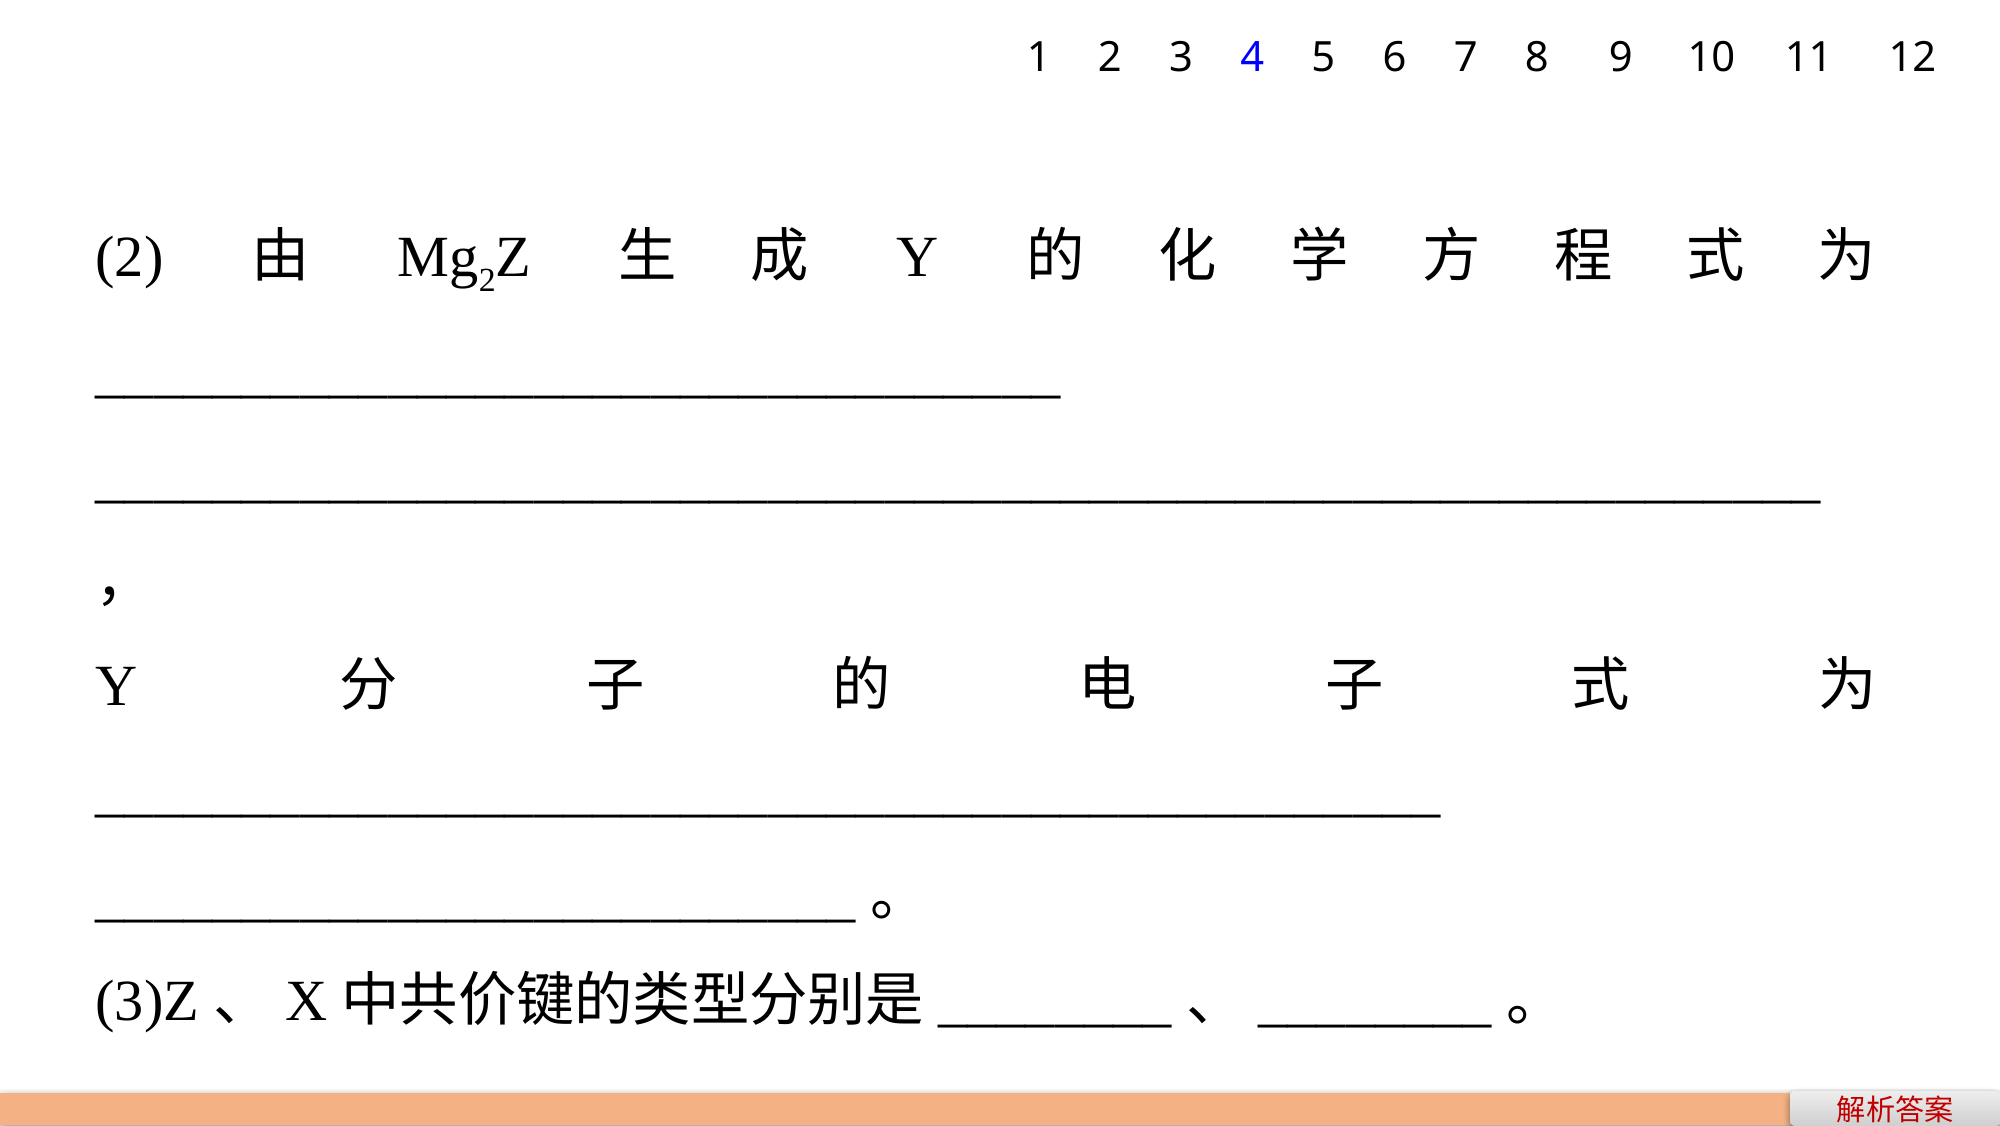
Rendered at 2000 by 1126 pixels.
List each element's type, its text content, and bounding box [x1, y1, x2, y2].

text_box 8 [1509, 7, 1570, 102]
text_box 2 [1082, 7, 1142, 102]
text_box [0, 1092, 1787, 1126]
text_box 4 [1225, 7, 1285, 102]
text_box 7 [1438, 7, 1498, 102]
text_box 5 [1296, 7, 1356, 102]
text_box 10 [1665, 7, 1756, 102]
text_box 12 [1864, 7, 1957, 102]
text_box 1 [1011, 7, 1071, 102]
text_box 3 [1154, 7, 1214, 102]
text_box (2)由Mg2Z生成Y的化学方程式为_________________________________ ___________________________________________________________， Y分子的电子式为______________________________________________ __________________________。 (3)Z、X中共价键的类型分别是________、________。 [80, 170, 1906, 1040]
text_box 解析答案 [1788, 1089, 2000, 1126]
text_box 11 [1767, 7, 1853, 102]
text_box 6 [1367, 7, 1427, 102]
text_box 9 [1581, 7, 1653, 102]
